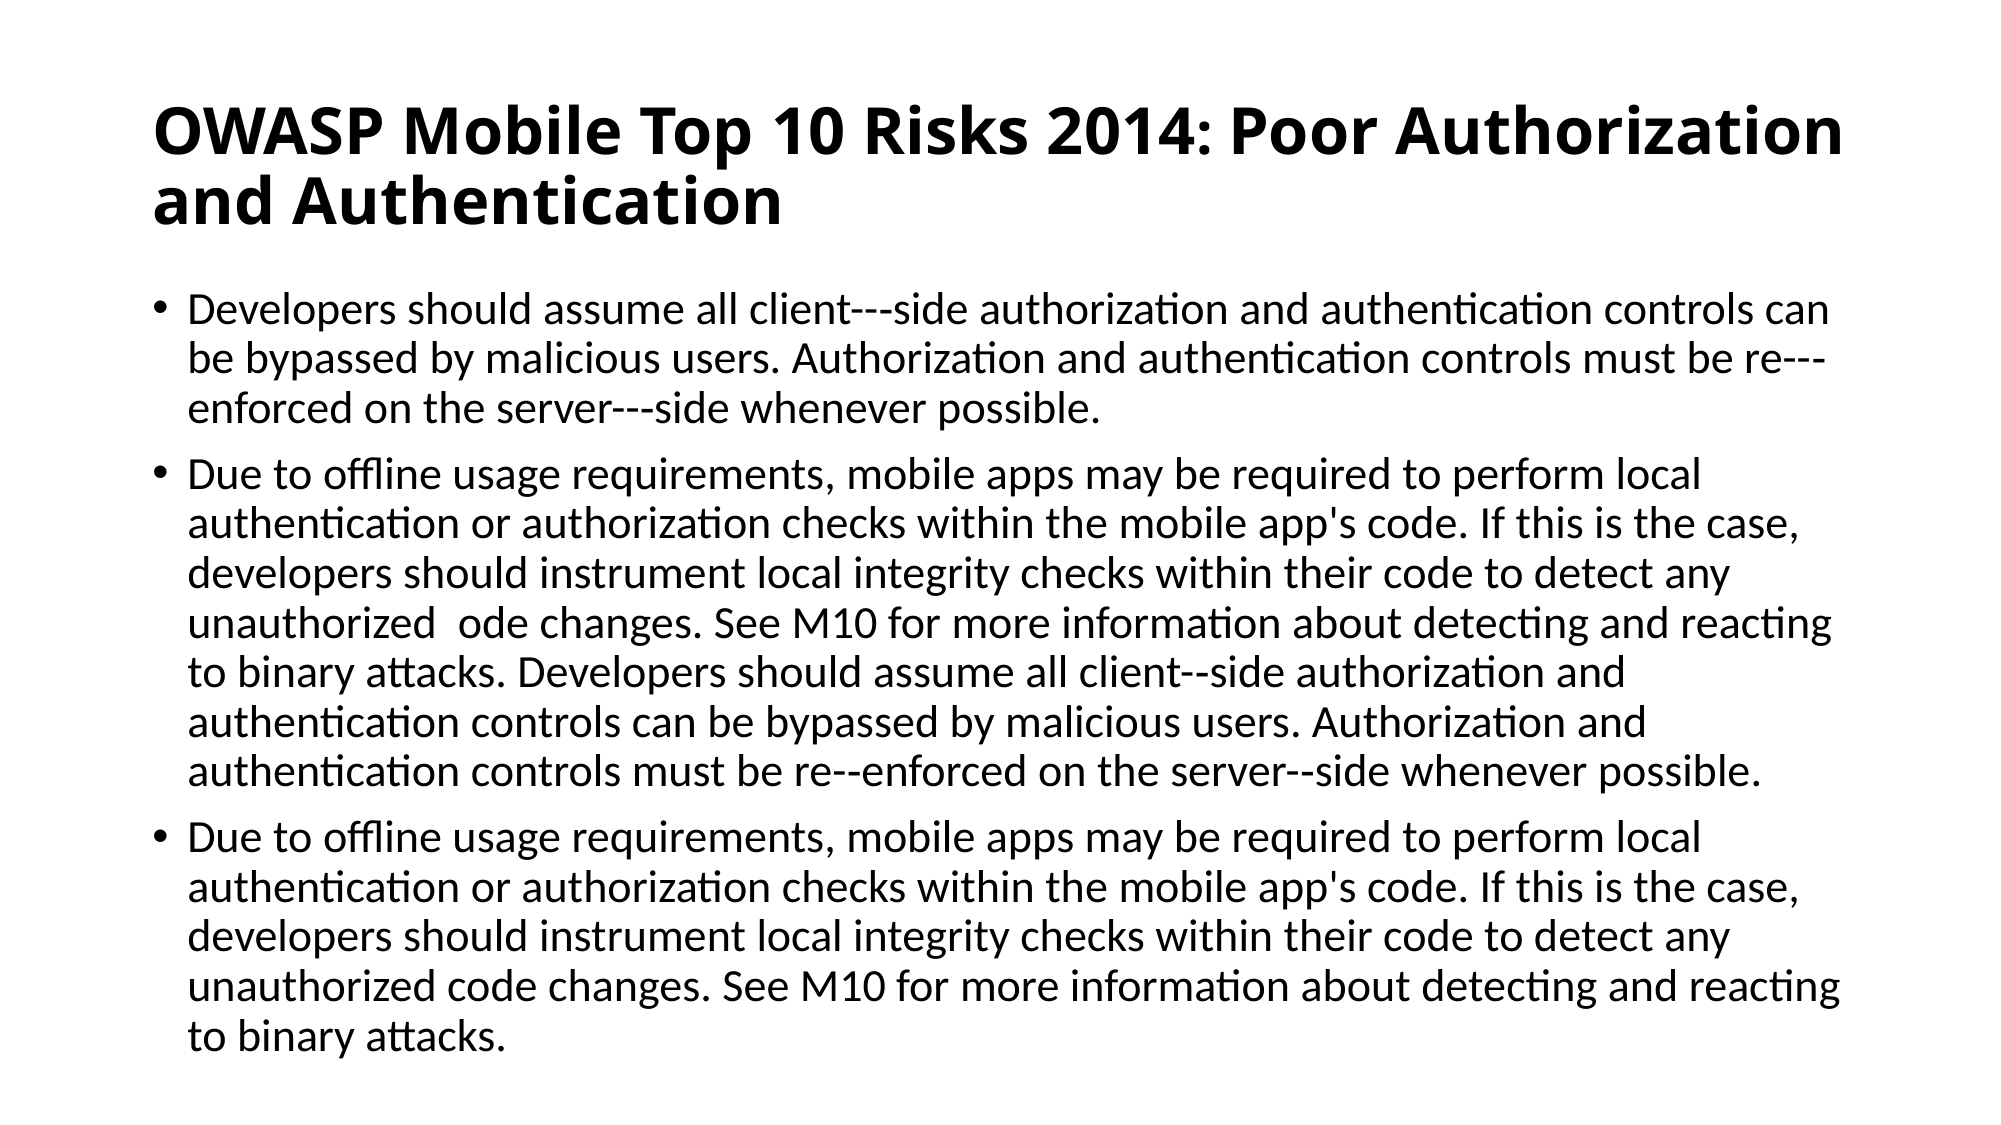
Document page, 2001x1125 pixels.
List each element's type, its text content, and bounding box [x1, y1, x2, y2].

title OWASP Mobile Top 10 Risks 2014: Poor Authorization and Authentication [137, 59, 1863, 277]
list Developers should assume all client--‐side authorization and authentication controls can be bypassed by malicious users. Authorization and authentication controls must be re--‐enforced on the server--‐side whenever possible. Due to offline usage requirements, mobile apps may be required to perform local authentication or authorization checks within the mobile app's code. If this is the case, developers should instrument local integrity checks within their code to detect any unauthorized ode changes. See M10 for more information about detecting and reacting to binary attacks. Developers should assume all client-­‐side authorization and authentication controls can be bypassed by malicious users. Authorization and authentication controls must be re-­‐enforced on the server-­‐side whenever possible. Due to offline usage requirements, mobile apps may be required to perform local authentication or authorization checks within the mobile app's code. If this is the case, developers should instrument local integrity checks within their code to detect any unauthorized code changes. See M10 for more information about detecting and reacting to binary attacks. [137, 277, 1863, 1081]
